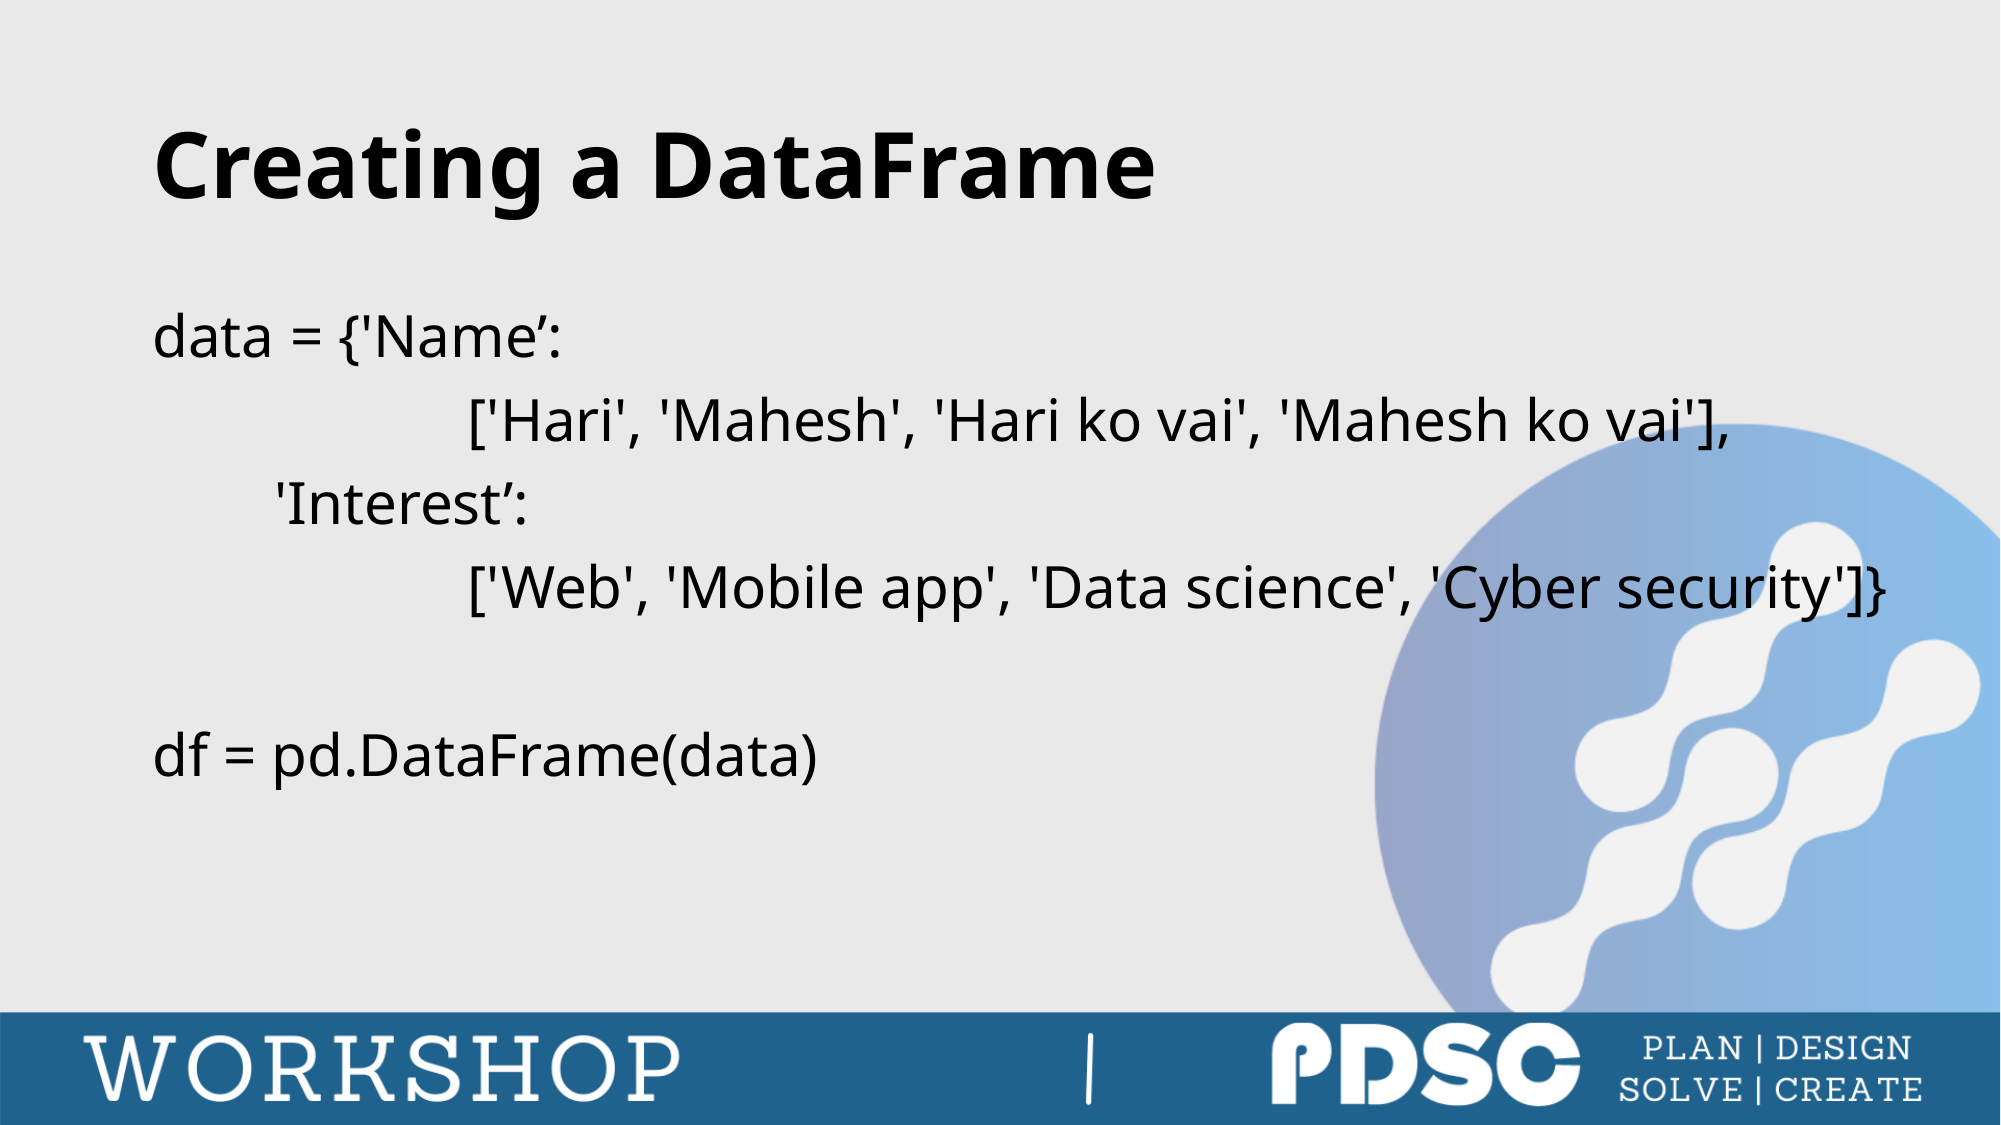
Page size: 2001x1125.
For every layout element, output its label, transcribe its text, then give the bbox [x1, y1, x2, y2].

title Creating a DataFrame [137, 59, 1863, 278]
picture [0, 0, 2001, 1125]
list data = {'Name’: ['Hari', 'Mahesh', 'Hari ko vai', 'Mahesh ko vai'], 'Interest’: ['Web', 'Mobile app', 'Data science', 'Cyber security']} df = pd.DataFrame(data) [137, 299, 2000, 1014]
